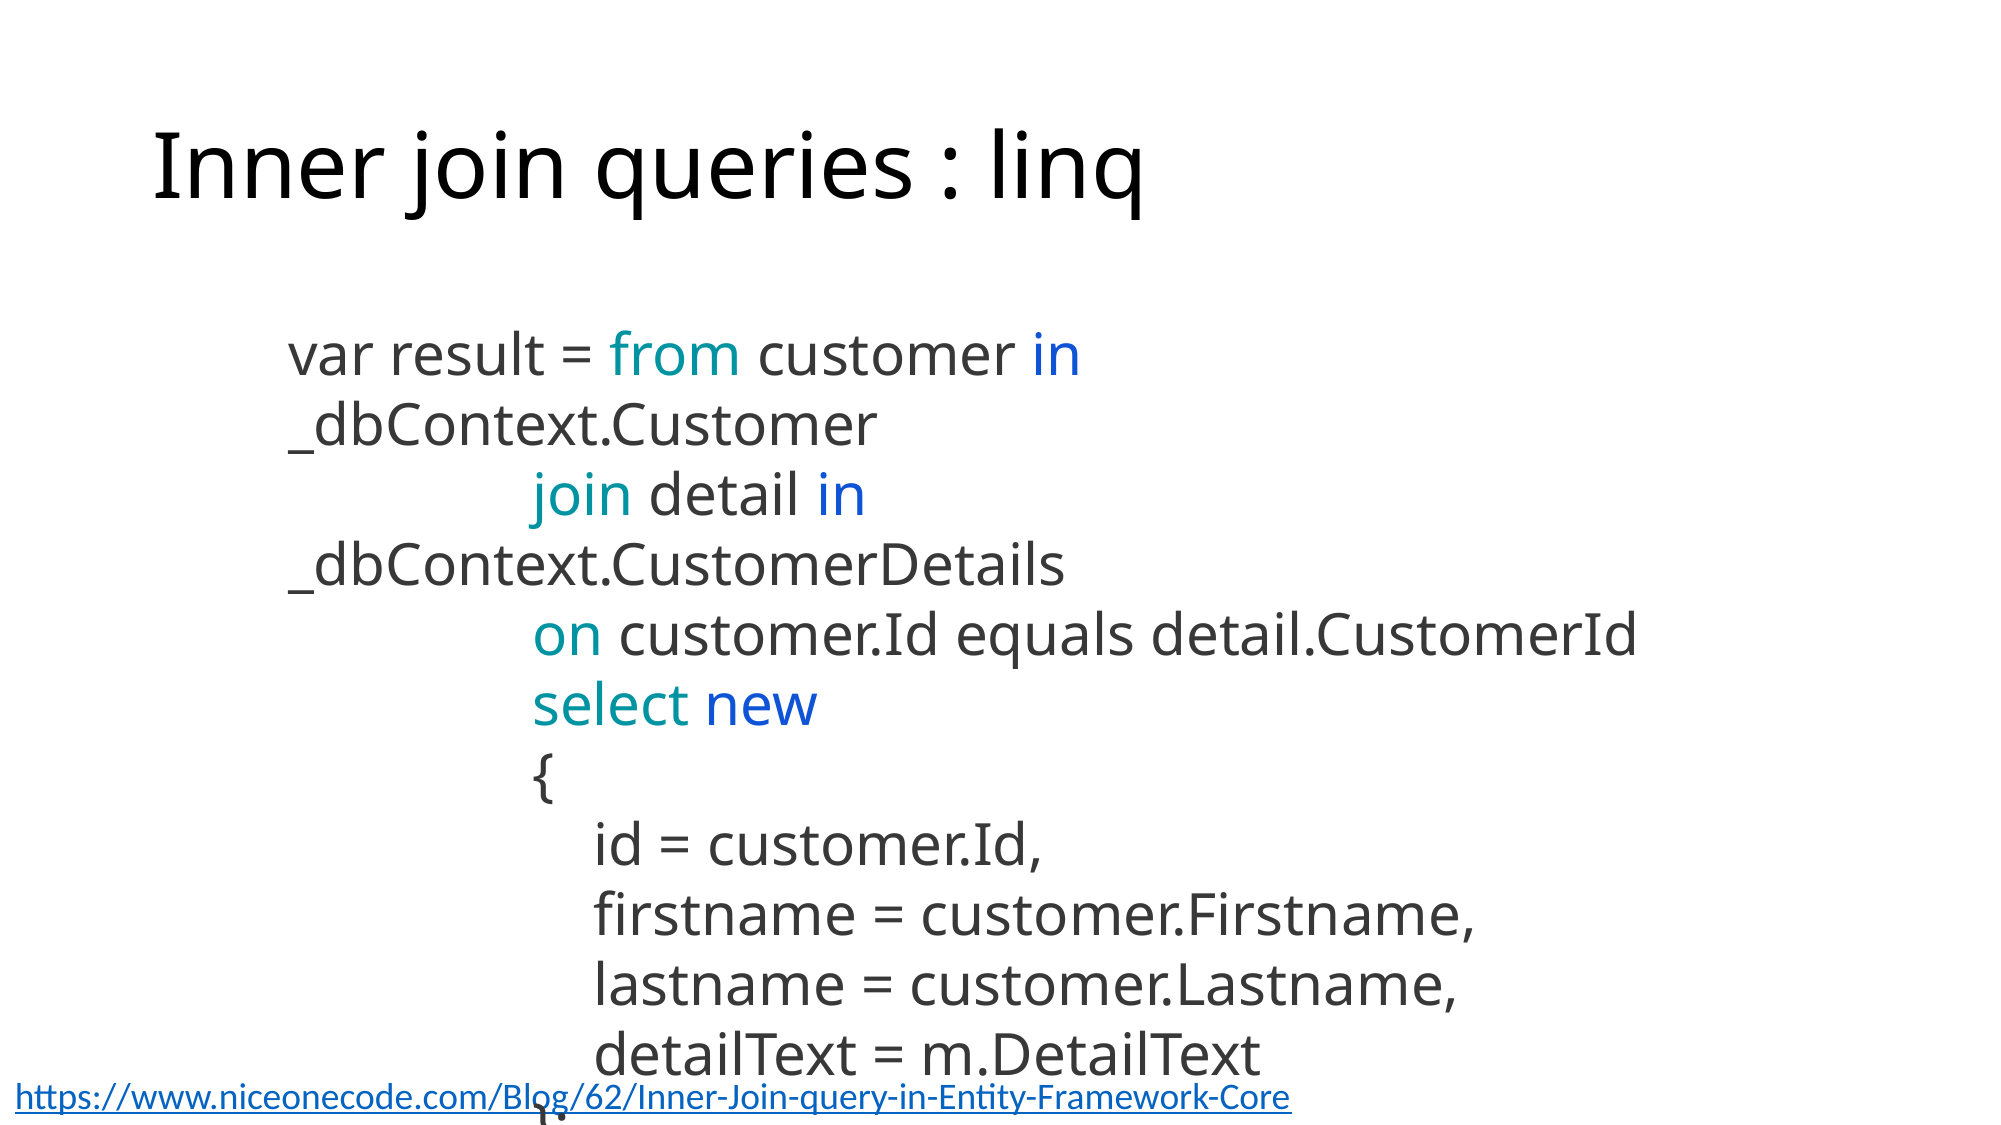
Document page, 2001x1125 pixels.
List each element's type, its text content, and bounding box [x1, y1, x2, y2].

text_box https://www.niceonecode.com/Blog/62/Inner-Join-query-in-Entity-Framework-Core [0, 1064, 273, 1125]
title Inner join queries : linq [137, 59, 1863, 278]
text_box var result = from customer in _dbContext.Customer join detail in _dbContext.CustomerDetails on customer.Id equals detail.CustomerId select new { id = customer.Id, firstname = customer.Firstname, lastname = customer.Lastname, detailText = m.DetailText }; [273, 309, 1657, 1125]
